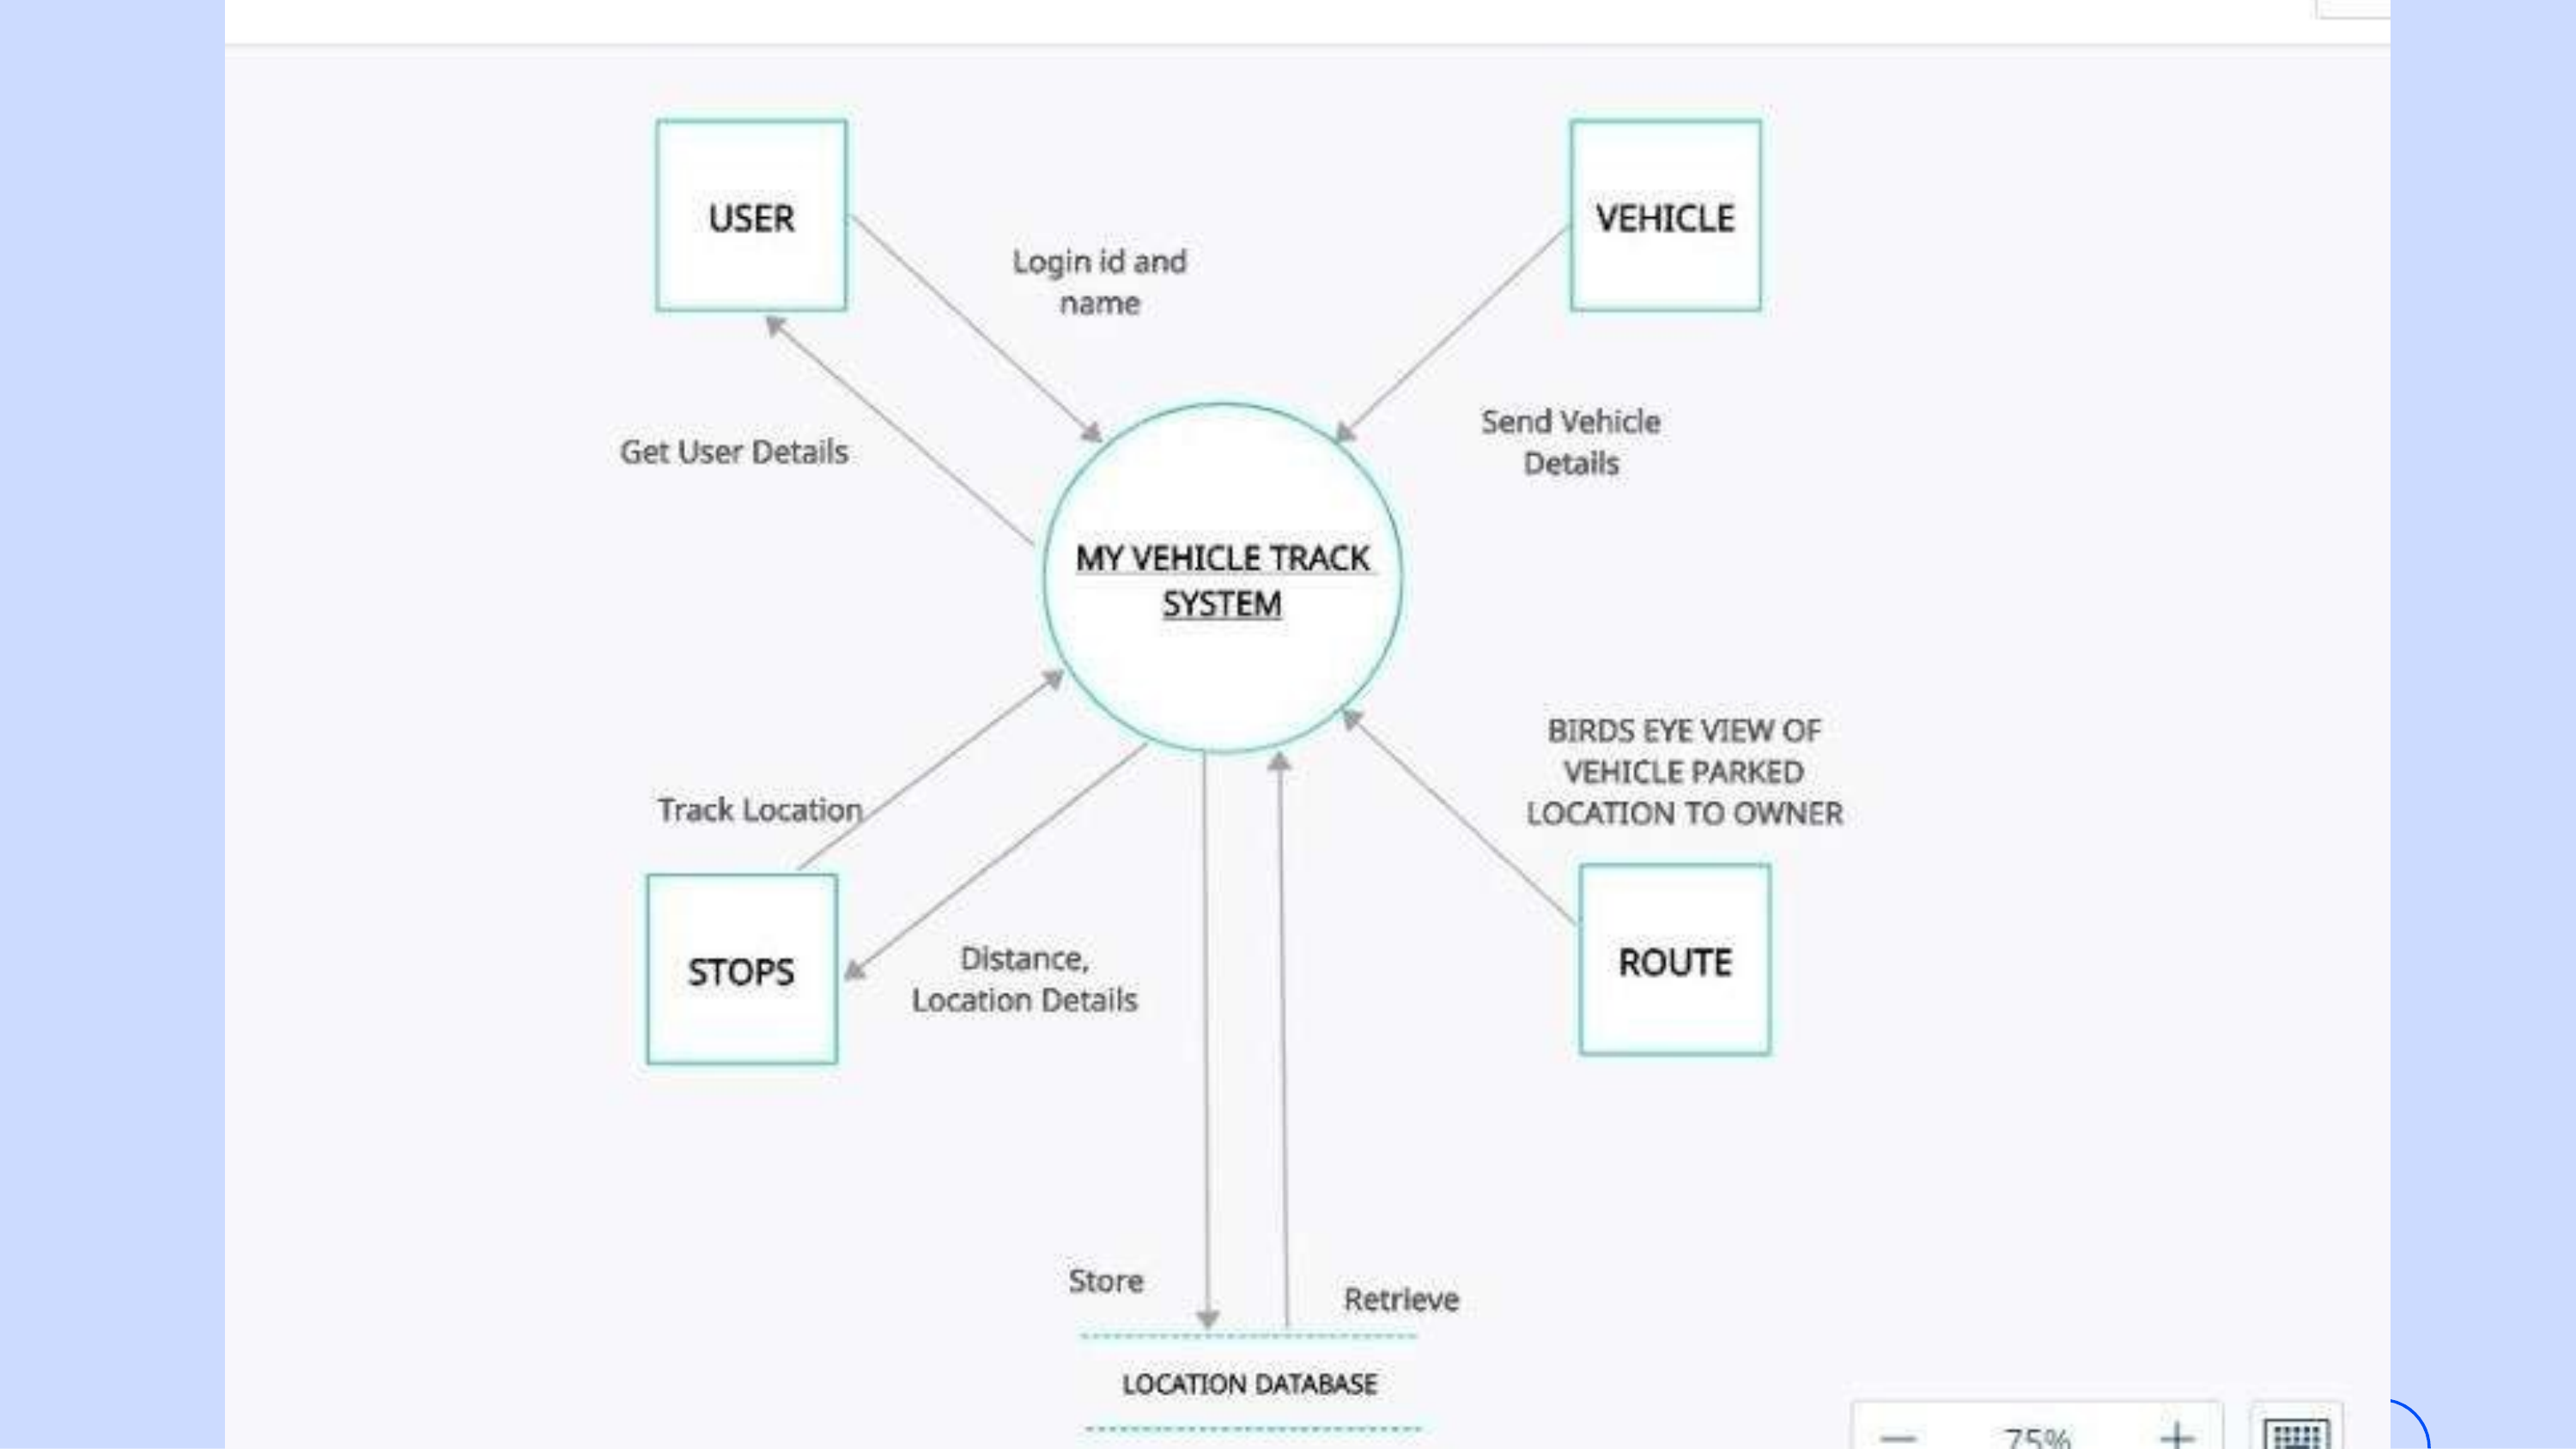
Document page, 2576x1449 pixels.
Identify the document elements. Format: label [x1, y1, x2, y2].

text_box [225, 0, 2432, 1449]
